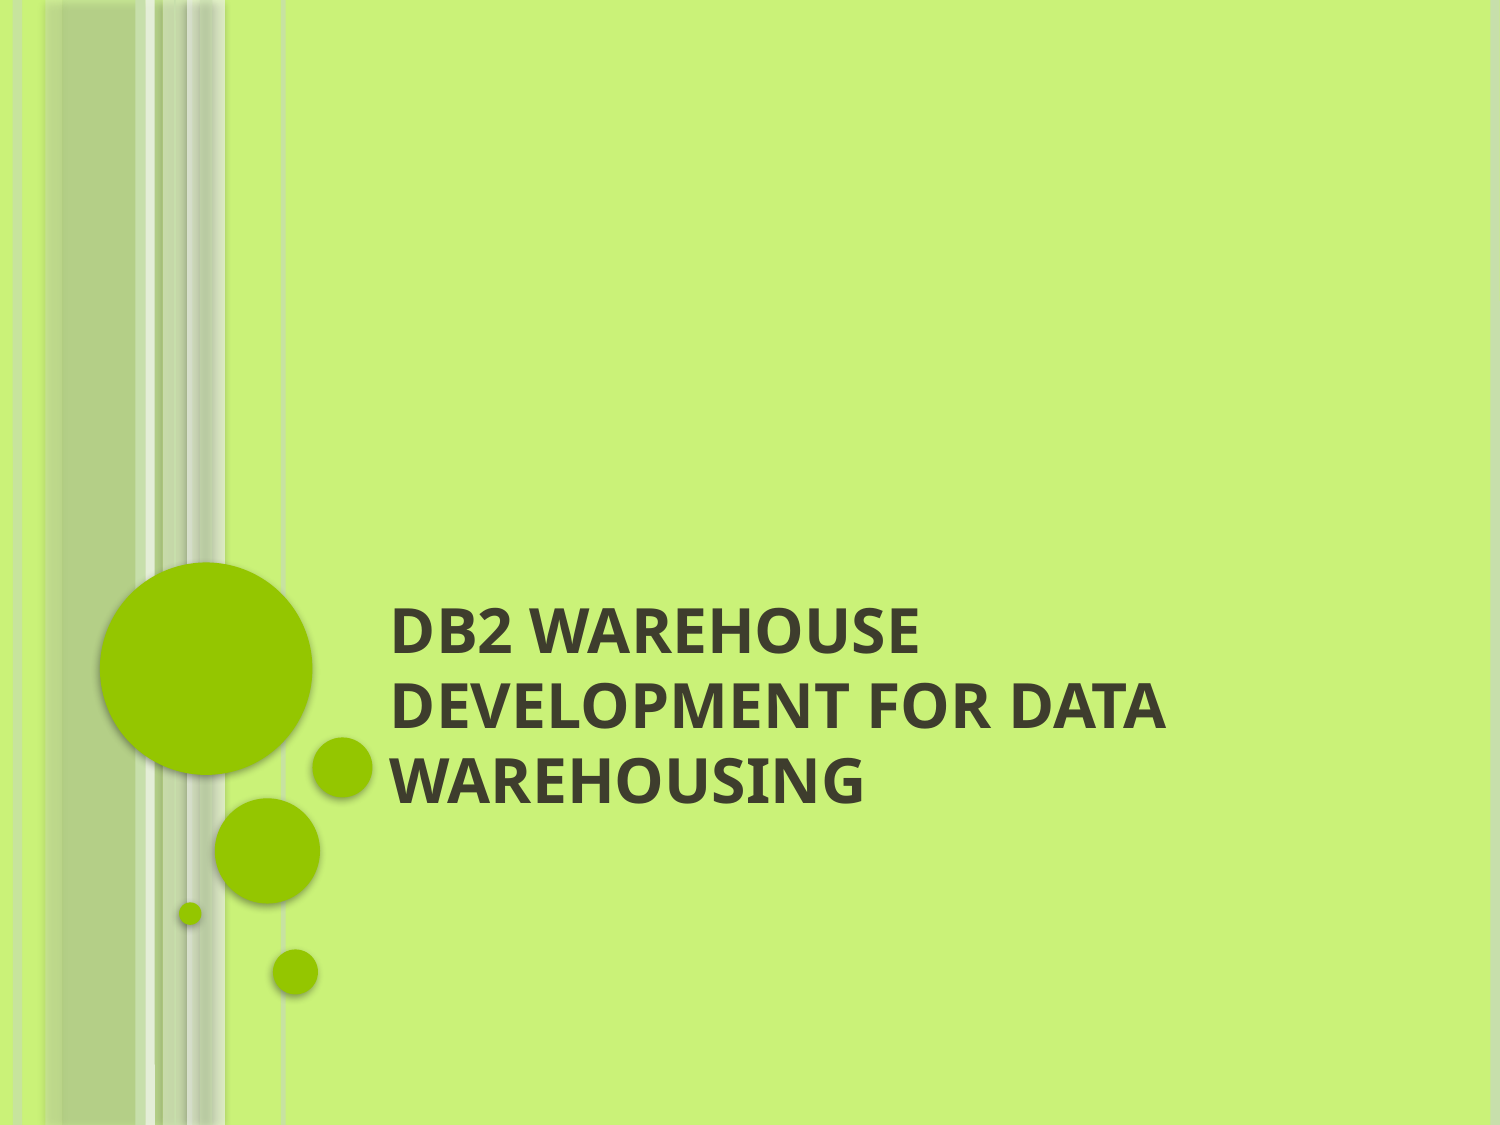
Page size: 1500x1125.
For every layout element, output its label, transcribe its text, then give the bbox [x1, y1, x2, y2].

title Db2 Warehouse Development for Data Warehousing [375, 512, 1388, 824]
